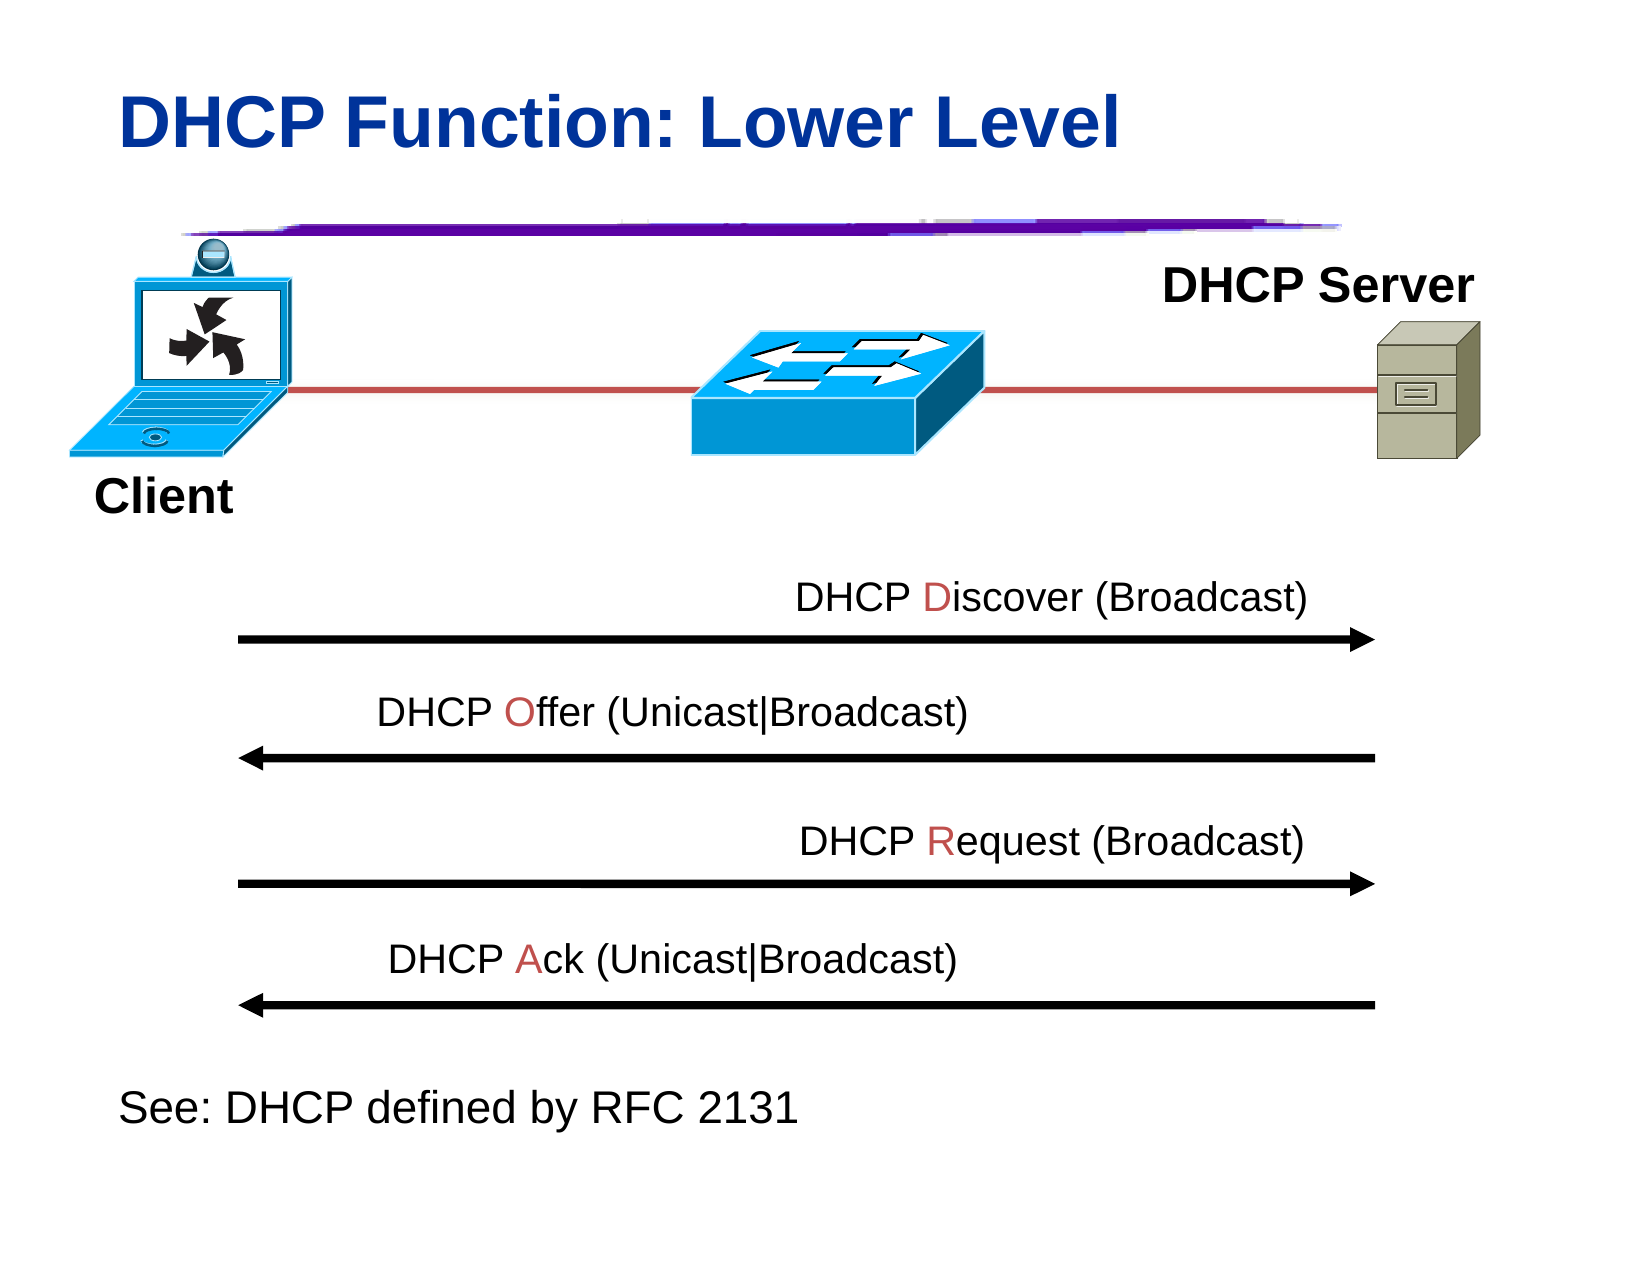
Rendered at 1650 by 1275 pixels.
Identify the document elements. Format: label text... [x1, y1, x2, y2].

picture [178, 218, 1344, 236]
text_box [237, 925, 1376, 1006]
picture [68, 238, 294, 459]
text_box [237, 677, 1376, 759]
list See: DHCP defined by RFC 2131 [118, 1077, 1552, 1134]
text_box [237, 806, 1376, 885]
picture [690, 330, 987, 457]
text_box DHCP Server [1148, 252, 1591, 321]
title DHCP Function: Lower Level [118, 73, 1589, 163]
text_box Client [80, 463, 342, 532]
picture [1376, 320, 1481, 460]
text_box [237, 562, 1376, 640]
